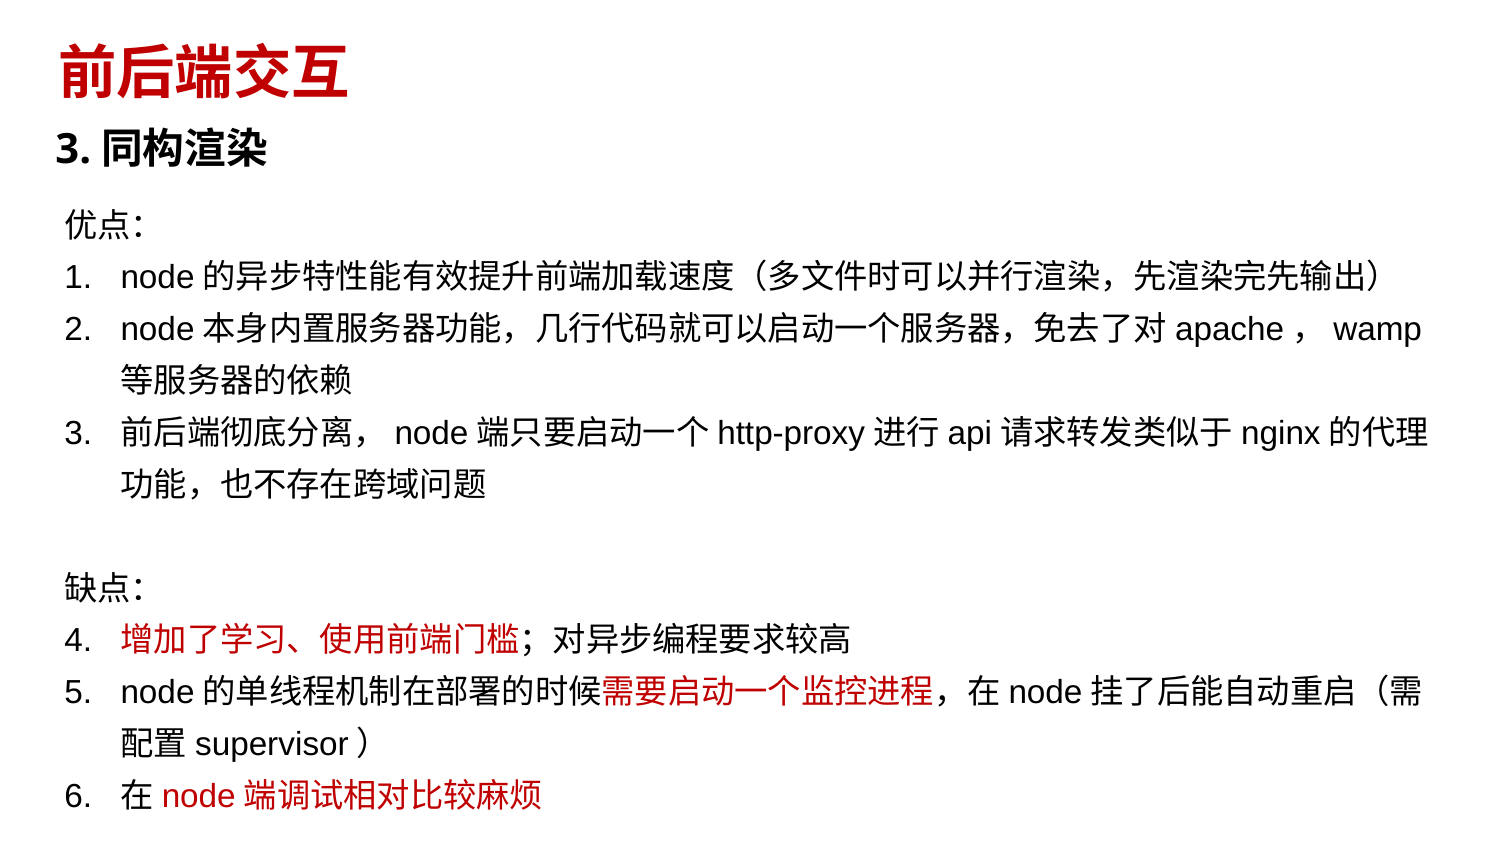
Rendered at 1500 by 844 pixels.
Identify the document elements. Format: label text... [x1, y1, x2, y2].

text_box 3.同构渲染 [40, 114, 284, 180]
text_box 优点： node的异步特性能有效提升前端加载速度（多⽂件时可以并⾏渲染，先渲染完先输出） node本身内置服务器功能，⼏⾏代码就可以启动⼀个服务器，免去了对apache，wamp等服务器的依赖 前后端彻底分离，node端只要启动⼀个http-proxy进⾏api请求转发类似于nginx的代理功能，也不存在跨域问题 缺点： 增加了学习、使⽤前端⻔槛；对异步编程要求较⾼ node的单线程机制在部署的时候需要启动⼀个监控进程，在node挂了后能⾃动重启（需配置supervisor） 在node端调试相对⽐较麻烦 [49, 184, 1451, 822]
title 前后端交互 [43, 20, 384, 115]
